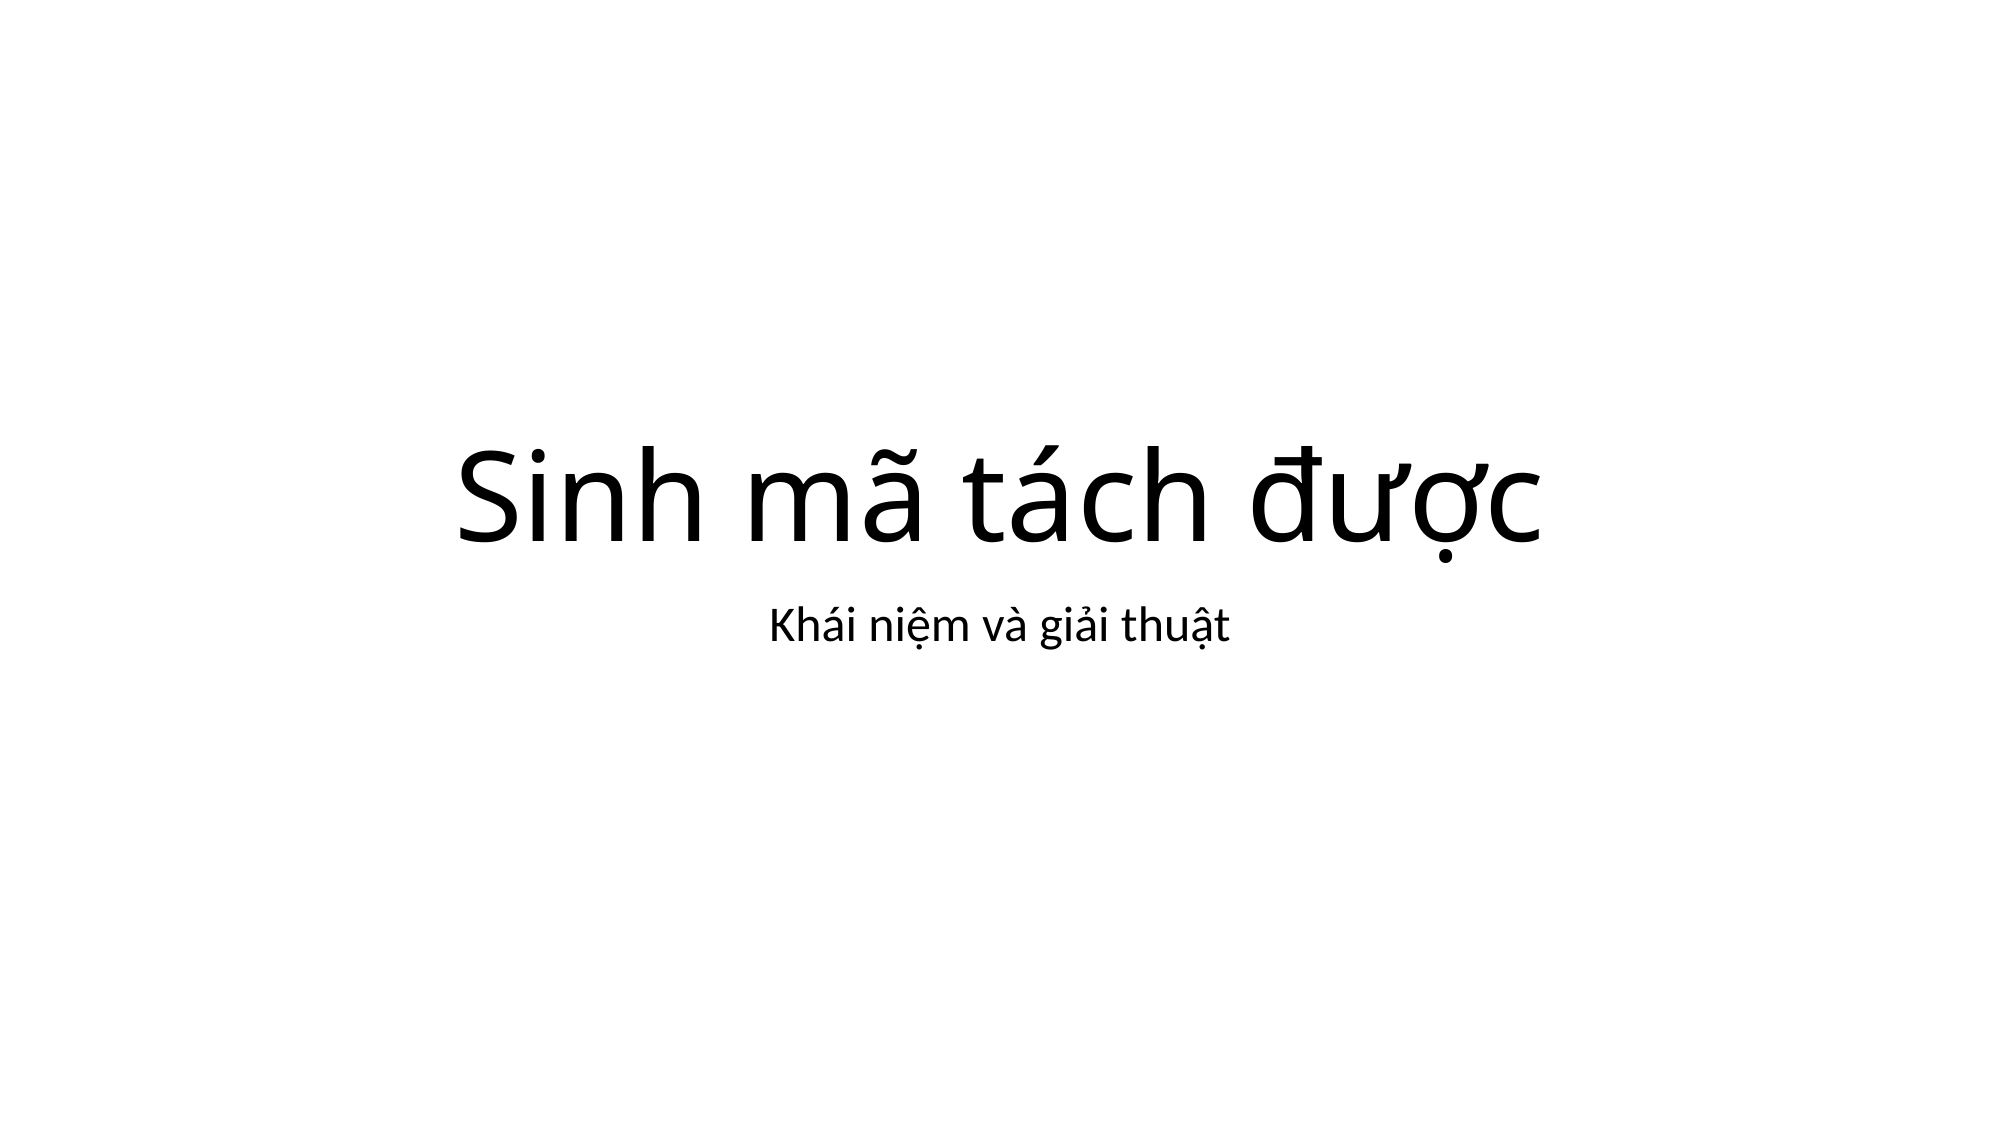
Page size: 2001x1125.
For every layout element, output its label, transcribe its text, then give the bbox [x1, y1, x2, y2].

title Sinh mã tách được [249, 184, 1750, 576]
subtitle Khái niệm và giải thuật [249, 590, 1750, 863]
